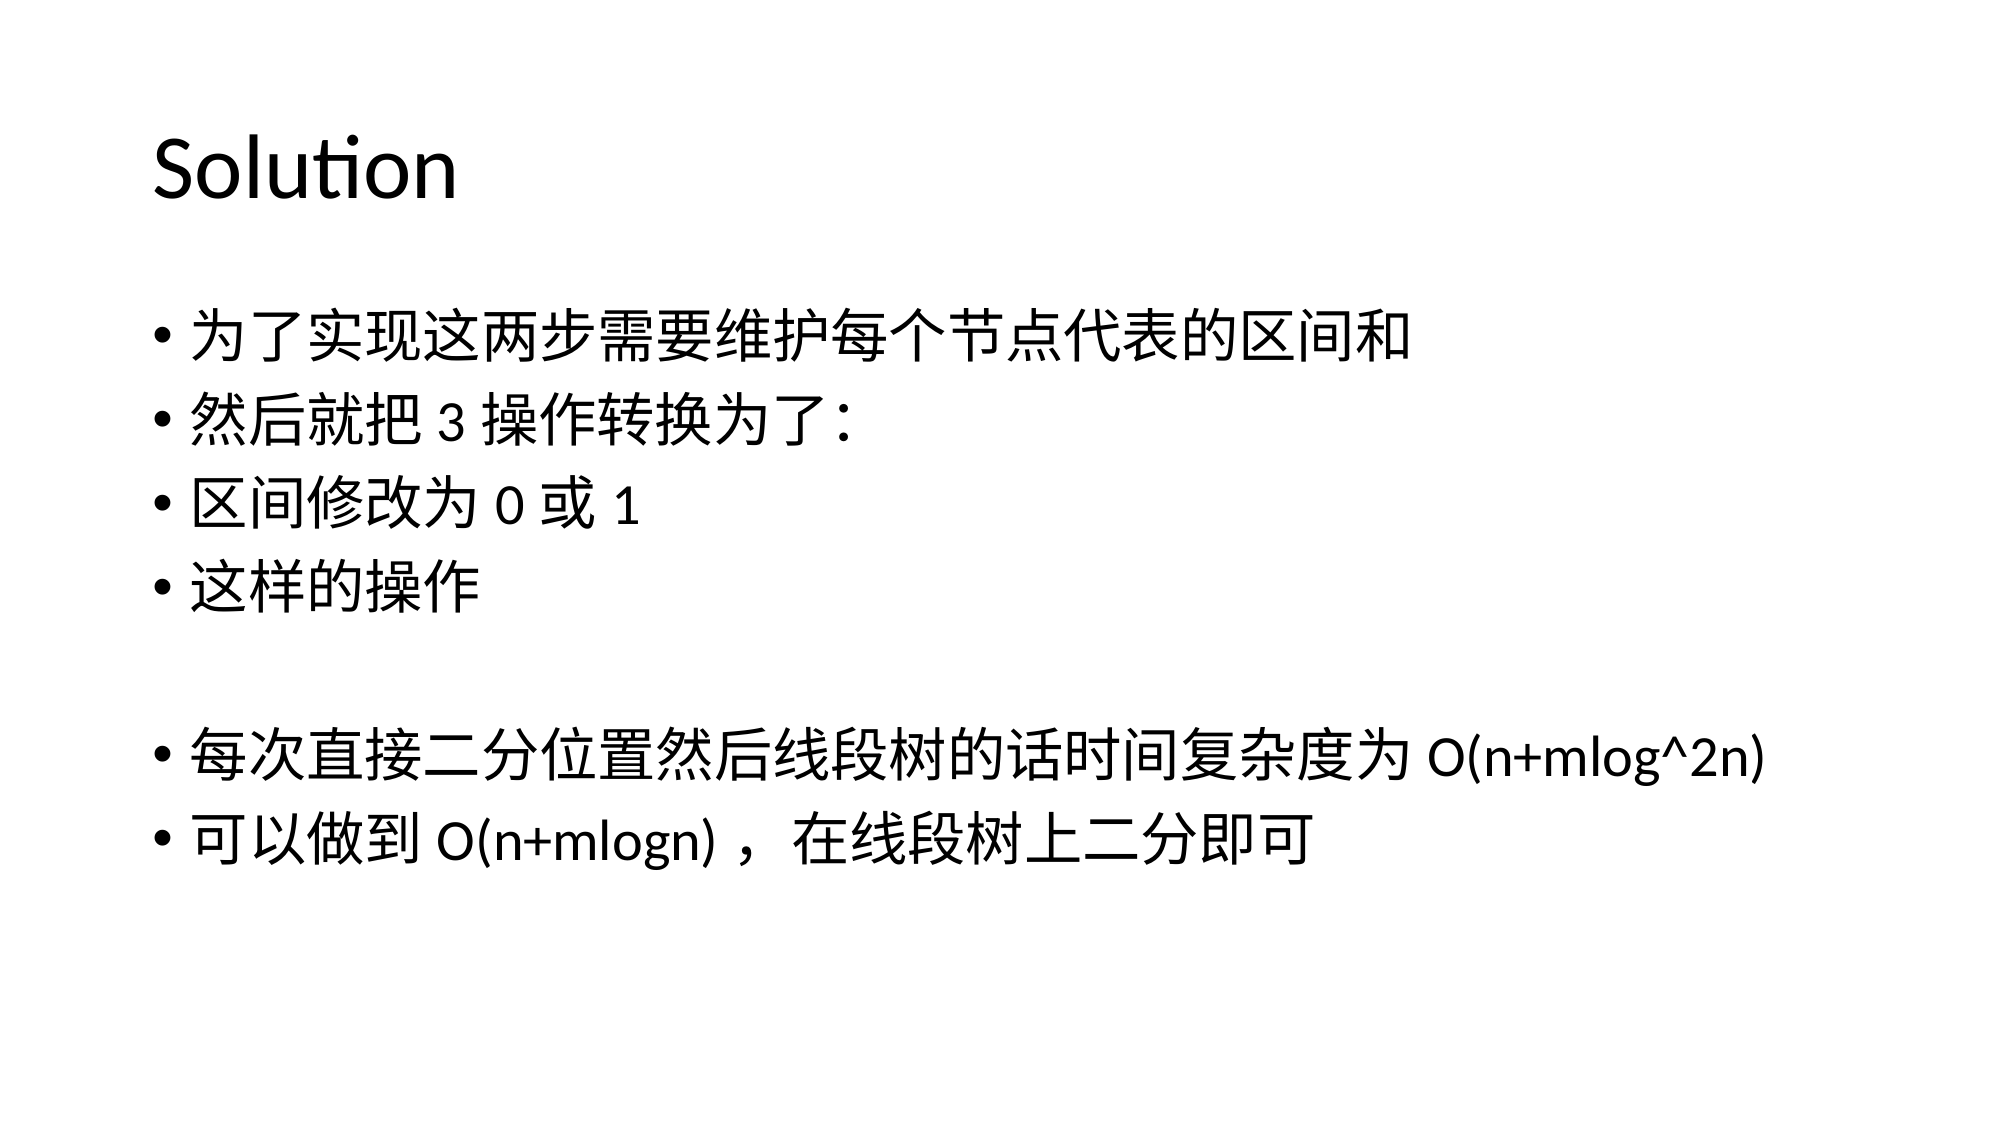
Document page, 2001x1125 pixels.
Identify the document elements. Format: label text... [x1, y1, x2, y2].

list 为了实现这两步需要维护每个节点代表的区间和 然后就把3操作转换为了： 区间修改为0或1 这样的操作 每次直接二分位置然后线段树的话时间复杂度为O(n+mlog^2n) 可以做到O(n+mlogn)，在线段树上二分即可 [137, 299, 1863, 1014]
title Solution [137, 59, 1863, 278]
